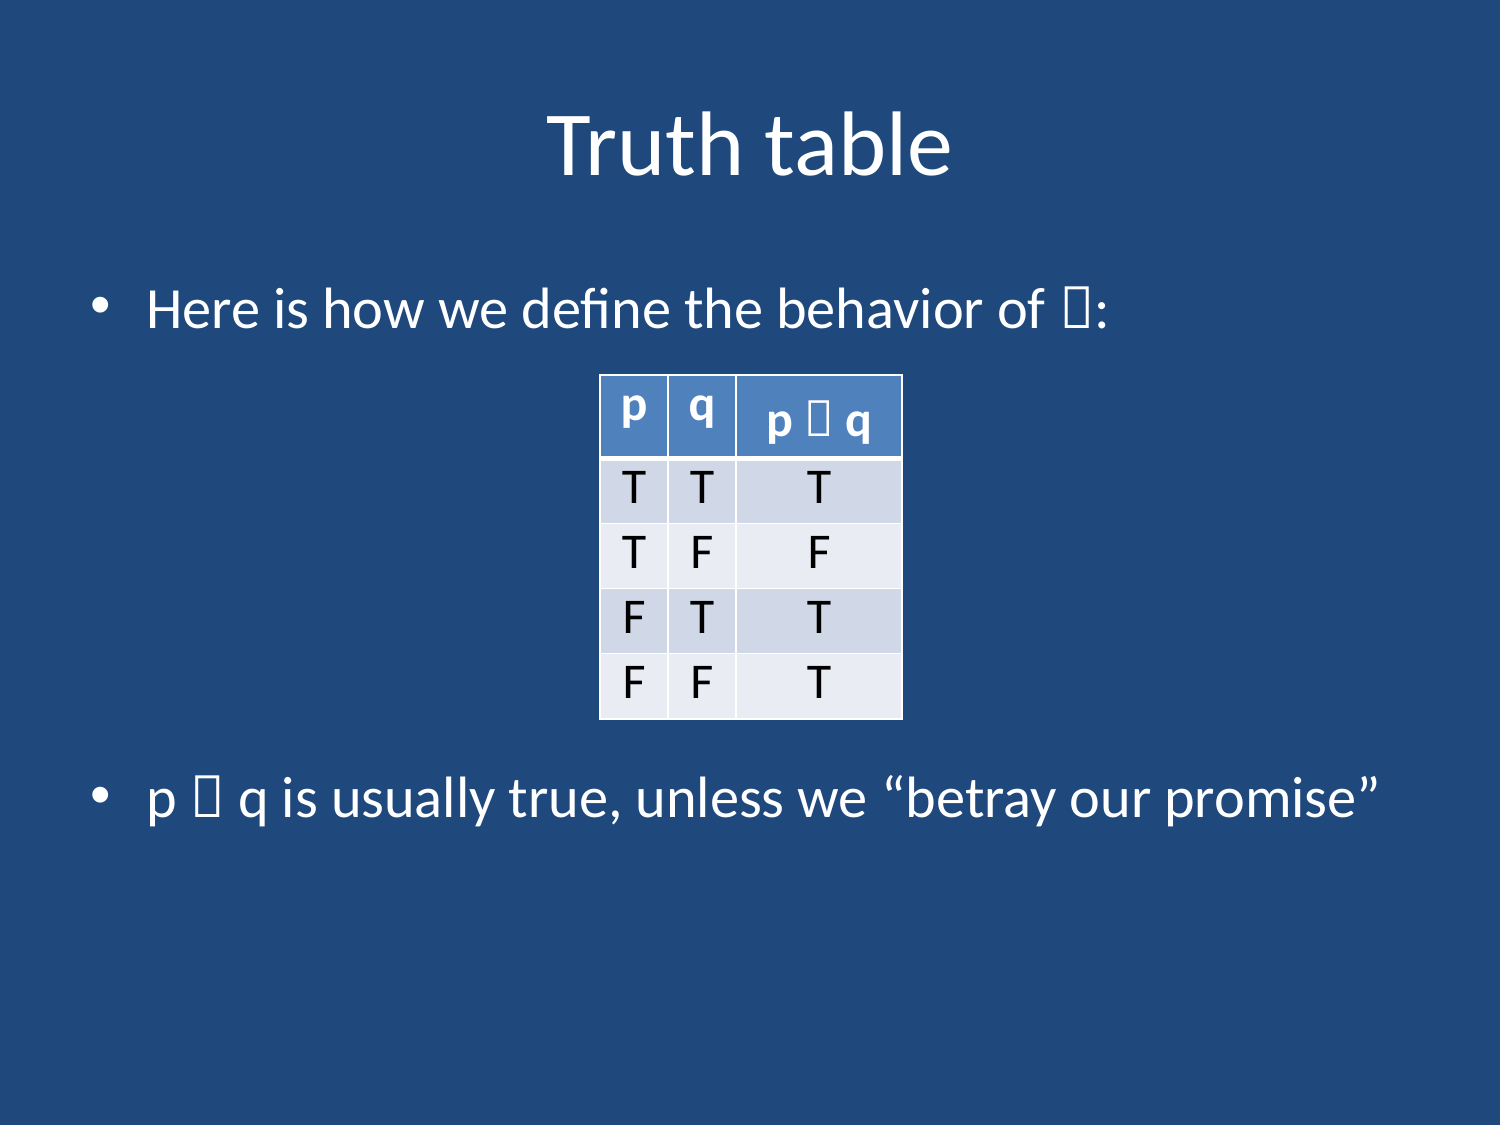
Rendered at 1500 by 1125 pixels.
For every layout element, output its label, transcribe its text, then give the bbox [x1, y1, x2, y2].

table_header q [669, 376, 735, 456]
table_cell F [737, 524, 901, 588]
table_cell T [601, 461, 667, 523]
table_cell T [737, 654, 901, 718]
table_cell T [737, 461, 901, 523]
table_cell F [669, 524, 735, 588]
table_cell F [601, 589, 667, 653]
table_header p [601, 376, 667, 456]
title Truth table [75, 45, 1425, 233]
list Here is how we define the behavior of : p  q is usually true, unless we “betray our promise” [75, 262, 1425, 1005]
table_cell F [669, 654, 735, 718]
table_cell T [669, 461, 735, 523]
table_header p  q [737, 376, 901, 456]
table_cell T [737, 589, 901, 653]
table_cell F [601, 654, 667, 718]
table_cell T [601, 524, 667, 588]
table_cell T [669, 589, 735, 653]
